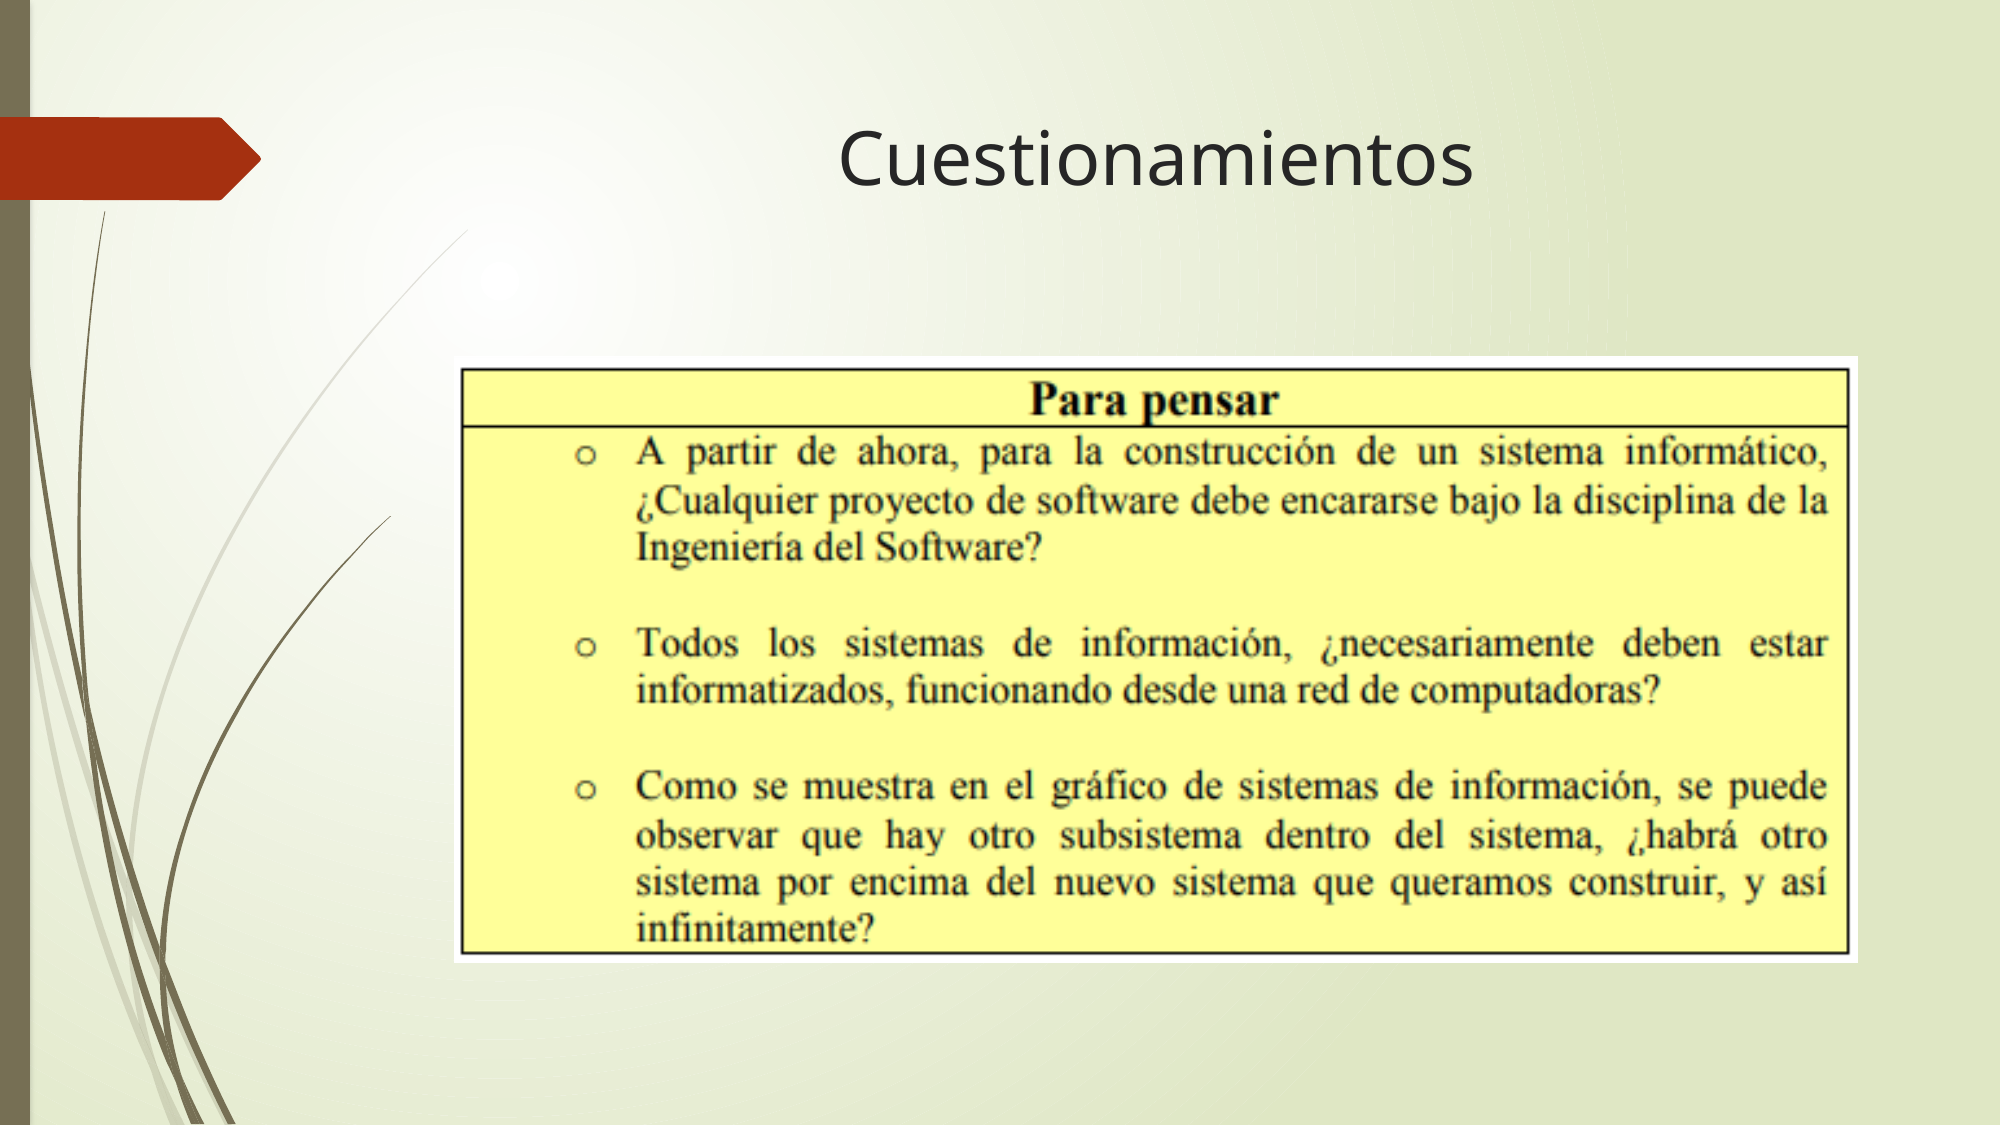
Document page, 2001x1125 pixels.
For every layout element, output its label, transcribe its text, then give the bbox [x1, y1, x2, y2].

title Cuestionamientos [425, 102, 1888, 313]
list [453, 356, 1858, 964]
